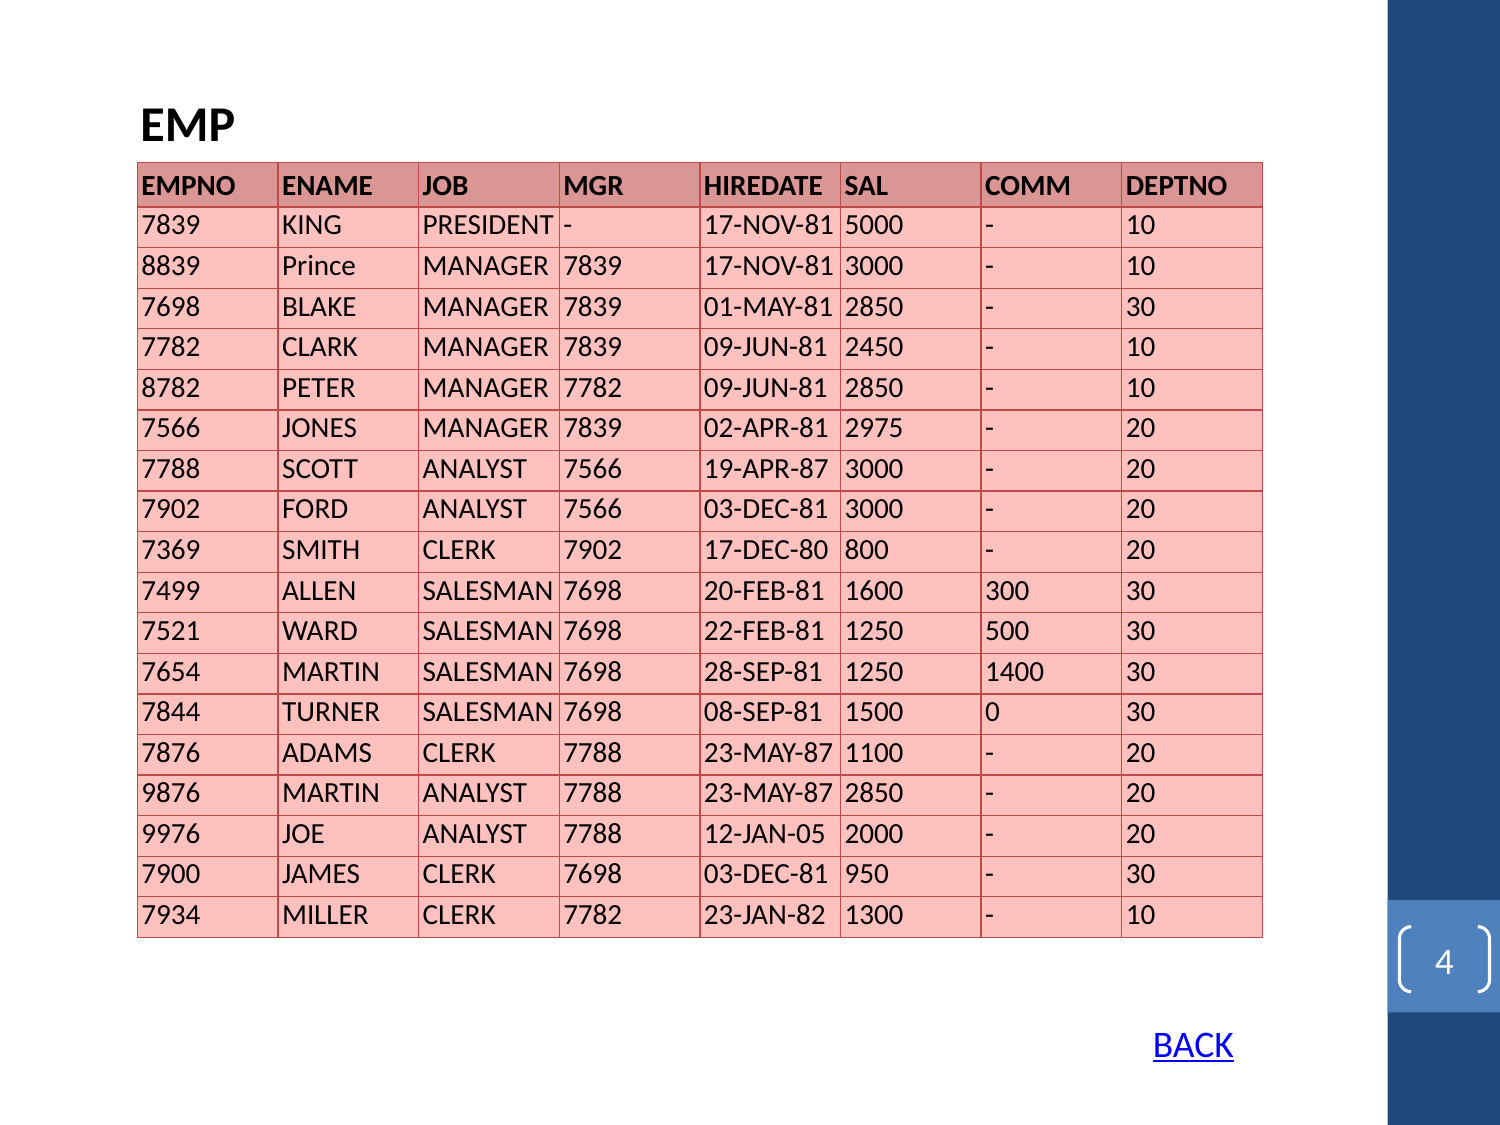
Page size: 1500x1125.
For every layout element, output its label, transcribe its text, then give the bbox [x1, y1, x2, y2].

table_cell 17-DEC-80 [701, 532, 840, 572]
table_cell 01-MAY-81 [701, 289, 840, 328]
table_cell SCOTT [279, 451, 418, 490]
table_cell - [982, 492, 1121, 531]
table_cell ADAMS [279, 735, 418, 774]
table_cell 7839 [560, 248, 699, 288]
table_cell 7698 [138, 289, 277, 328]
text_box EMP [125, 84, 251, 160]
table_cell MARTIN [279, 654, 418, 693]
table_cell MANAGER [419, 329, 559, 369]
table_header MGR [560, 163, 699, 206]
table_cell - [982, 451, 1121, 490]
table_cell 23-MAY-87 [701, 735, 840, 774]
table_cell 12-JAN-05 [701, 816, 840, 856]
table_cell SMITH [279, 532, 418, 572]
table_cell 7566 [138, 411, 277, 450]
table_cell 20 [1122, 776, 1262, 815]
table_cell 20 [1122, 816, 1262, 856]
table_header EMPNO [138, 163, 277, 206]
table_cell 7782 [560, 897, 699, 937]
table_header DEPTNO [1122, 163, 1262, 206]
table_cell 7521 [138, 613, 277, 653]
table_cell 3000 [841, 492, 980, 531]
table_cell 800 [841, 532, 980, 572]
table_cell - [982, 329, 1121, 369]
table_cell 02-APR-81 [701, 411, 840, 450]
table_cell 7788 [560, 735, 699, 774]
table_cell 23-MAY-87 [701, 776, 840, 815]
table_cell 7698 [560, 857, 699, 896]
table_cell 19-APR-87 [701, 451, 840, 490]
table_cell CLERK [419, 857, 559, 896]
table_cell 7902 [138, 492, 277, 531]
table_cell 7698 [560, 654, 699, 693]
table_cell 2850 [841, 289, 980, 328]
table_cell MANAGER [419, 248, 559, 288]
table_cell SALESMAN [419, 695, 559, 734]
table_cell 20 [1122, 492, 1262, 531]
table_cell ALLEN [279, 573, 418, 612]
table_cell - [982, 208, 1121, 247]
table_cell 7698 [560, 695, 699, 734]
table_cell MANAGER [419, 411, 559, 450]
table_cell 30 [1122, 654, 1262, 693]
table_cell 5000 [841, 208, 980, 247]
table_cell 7788 [560, 816, 699, 856]
table_cell 7788 [560, 776, 699, 815]
table_cell - [560, 208, 699, 247]
table_cell 10 [1122, 897, 1262, 937]
table_cell 20-FEB-81 [701, 573, 840, 612]
table_cell 7839 [560, 329, 699, 369]
table_cell 7566 [560, 492, 699, 531]
table_cell 0 [982, 695, 1121, 734]
table_cell 8782 [138, 370, 277, 409]
table_cell - [982, 897, 1121, 937]
table_cell - [982, 370, 1121, 409]
table_cell 7934 [138, 897, 277, 937]
table_cell 300 [982, 573, 1121, 612]
table_cell 1500 [841, 695, 980, 734]
table_cell 17-NOV-81 [701, 208, 840, 247]
table_cell 1400 [982, 654, 1121, 693]
table_cell 7902 [560, 532, 699, 572]
table_cell 20 [1122, 735, 1262, 774]
table_cell - [982, 248, 1121, 288]
table_cell SALESMAN [419, 613, 559, 653]
table_cell 950 [841, 857, 980, 896]
table_cell 7782 [560, 370, 699, 409]
table_cell PETER [279, 370, 418, 409]
table_cell 28-SEP-81 [701, 654, 840, 693]
table_cell 10 [1122, 329, 1262, 369]
table_cell 10 [1122, 370, 1262, 409]
table_cell - [982, 857, 1121, 896]
table_cell 1600 [841, 573, 980, 612]
table_cell SALESMAN [419, 654, 559, 693]
table_cell 1250 [841, 613, 980, 653]
table_cell BLAKE [279, 289, 418, 328]
table_cell 7566 [560, 451, 699, 490]
table_cell 500 [982, 613, 1121, 653]
table_cell 7654 [138, 654, 277, 693]
table_cell 7499 [138, 573, 277, 612]
table_cell JAMES [279, 857, 418, 896]
table_cell SALESMAN [419, 573, 559, 612]
table_cell 1100 [841, 735, 980, 774]
table_cell ANALYST [419, 776, 559, 815]
table_cell 7839 [560, 289, 699, 328]
table_cell - [982, 532, 1121, 572]
table_cell - [982, 289, 1121, 328]
table_cell 23-JAN-82 [701, 897, 840, 937]
table_cell CLERK [419, 735, 559, 774]
table_cell MILLER [279, 897, 418, 937]
table_cell 20 [1122, 411, 1262, 450]
table_cell 08-SEP-81 [701, 695, 840, 734]
table_cell 20 [1122, 532, 1262, 572]
table_cell MANAGER [419, 370, 559, 409]
table_cell PRESIDENT [419, 208, 559, 247]
table_cell CLERK [419, 897, 559, 937]
table_cell 30 [1122, 613, 1262, 653]
table_header COMM [982, 163, 1121, 206]
table_cell MARTIN [279, 776, 418, 815]
table_cell ANALYST [419, 492, 559, 531]
table_cell 30 [1122, 573, 1262, 612]
table_cell KING [279, 208, 418, 247]
table_header JOB [419, 163, 559, 206]
table_cell - [982, 735, 1121, 774]
table_cell - [982, 776, 1121, 815]
table_cell 1250 [841, 654, 980, 693]
table_cell - [982, 816, 1121, 856]
table_header ENAME [279, 163, 418, 206]
table_cell 17-NOV-81 [701, 248, 840, 288]
table_cell 3000 [841, 248, 980, 288]
table_cell 03-DEC-81 [701, 492, 840, 531]
table_cell MANAGER [419, 289, 559, 328]
table_cell 7698 [560, 613, 699, 653]
table_cell JOE [279, 816, 418, 856]
table_cell 7839 [138, 208, 277, 247]
table_cell 7839 [560, 411, 699, 450]
table_cell 9976 [138, 816, 277, 856]
table_cell - [982, 411, 1121, 450]
table_cell JONES [279, 411, 418, 450]
table_cell 09-JUN-81 [701, 370, 840, 409]
table_cell 7788 [138, 451, 277, 490]
table_cell 2975 [841, 411, 980, 450]
table_cell CLARK [279, 329, 418, 369]
slide_number 4 [1397, 925, 1492, 994]
table_cell 8839 [138, 248, 277, 288]
table_cell WARD [279, 613, 418, 653]
table_cell 10 [1122, 208, 1262, 247]
table_cell 7698 [560, 573, 699, 612]
table_header SAL [841, 163, 980, 206]
table_cell TURNER [279, 695, 418, 734]
table_cell 30 [1122, 695, 1262, 734]
table_cell 7876 [138, 735, 277, 774]
table_cell 09-JUN-81 [701, 329, 840, 369]
table_cell 7369 [138, 532, 277, 572]
table_cell CLERK [419, 532, 559, 572]
table_cell 2850 [841, 370, 980, 409]
table_cell FORD [279, 492, 418, 531]
table_cell Prince [279, 248, 418, 288]
table_cell 30 [1122, 857, 1262, 896]
table_cell 9876 [138, 776, 277, 815]
table_cell 7900 [138, 857, 277, 896]
table_cell 2450 [841, 329, 980, 369]
table_cell ANALYST [419, 816, 559, 856]
table_cell ANALYST [419, 451, 559, 490]
table_cell 7782 [138, 329, 277, 369]
table_cell 30 [1122, 289, 1262, 328]
table_cell 20 [1122, 451, 1262, 490]
table_cell 2850 [841, 776, 980, 815]
table_header HIREDATE [701, 163, 840, 206]
table_cell 7844 [138, 695, 277, 734]
table_cell 3000 [841, 451, 980, 490]
text_box BACK [1138, 1012, 1249, 1073]
table_cell 03-DEC-81 [701, 857, 840, 896]
table_cell 1300 [841, 897, 980, 937]
table_cell 22-FEB-81 [701, 613, 840, 653]
table_cell 2000 [841, 816, 980, 856]
table_cell 10 [1122, 248, 1262, 288]
